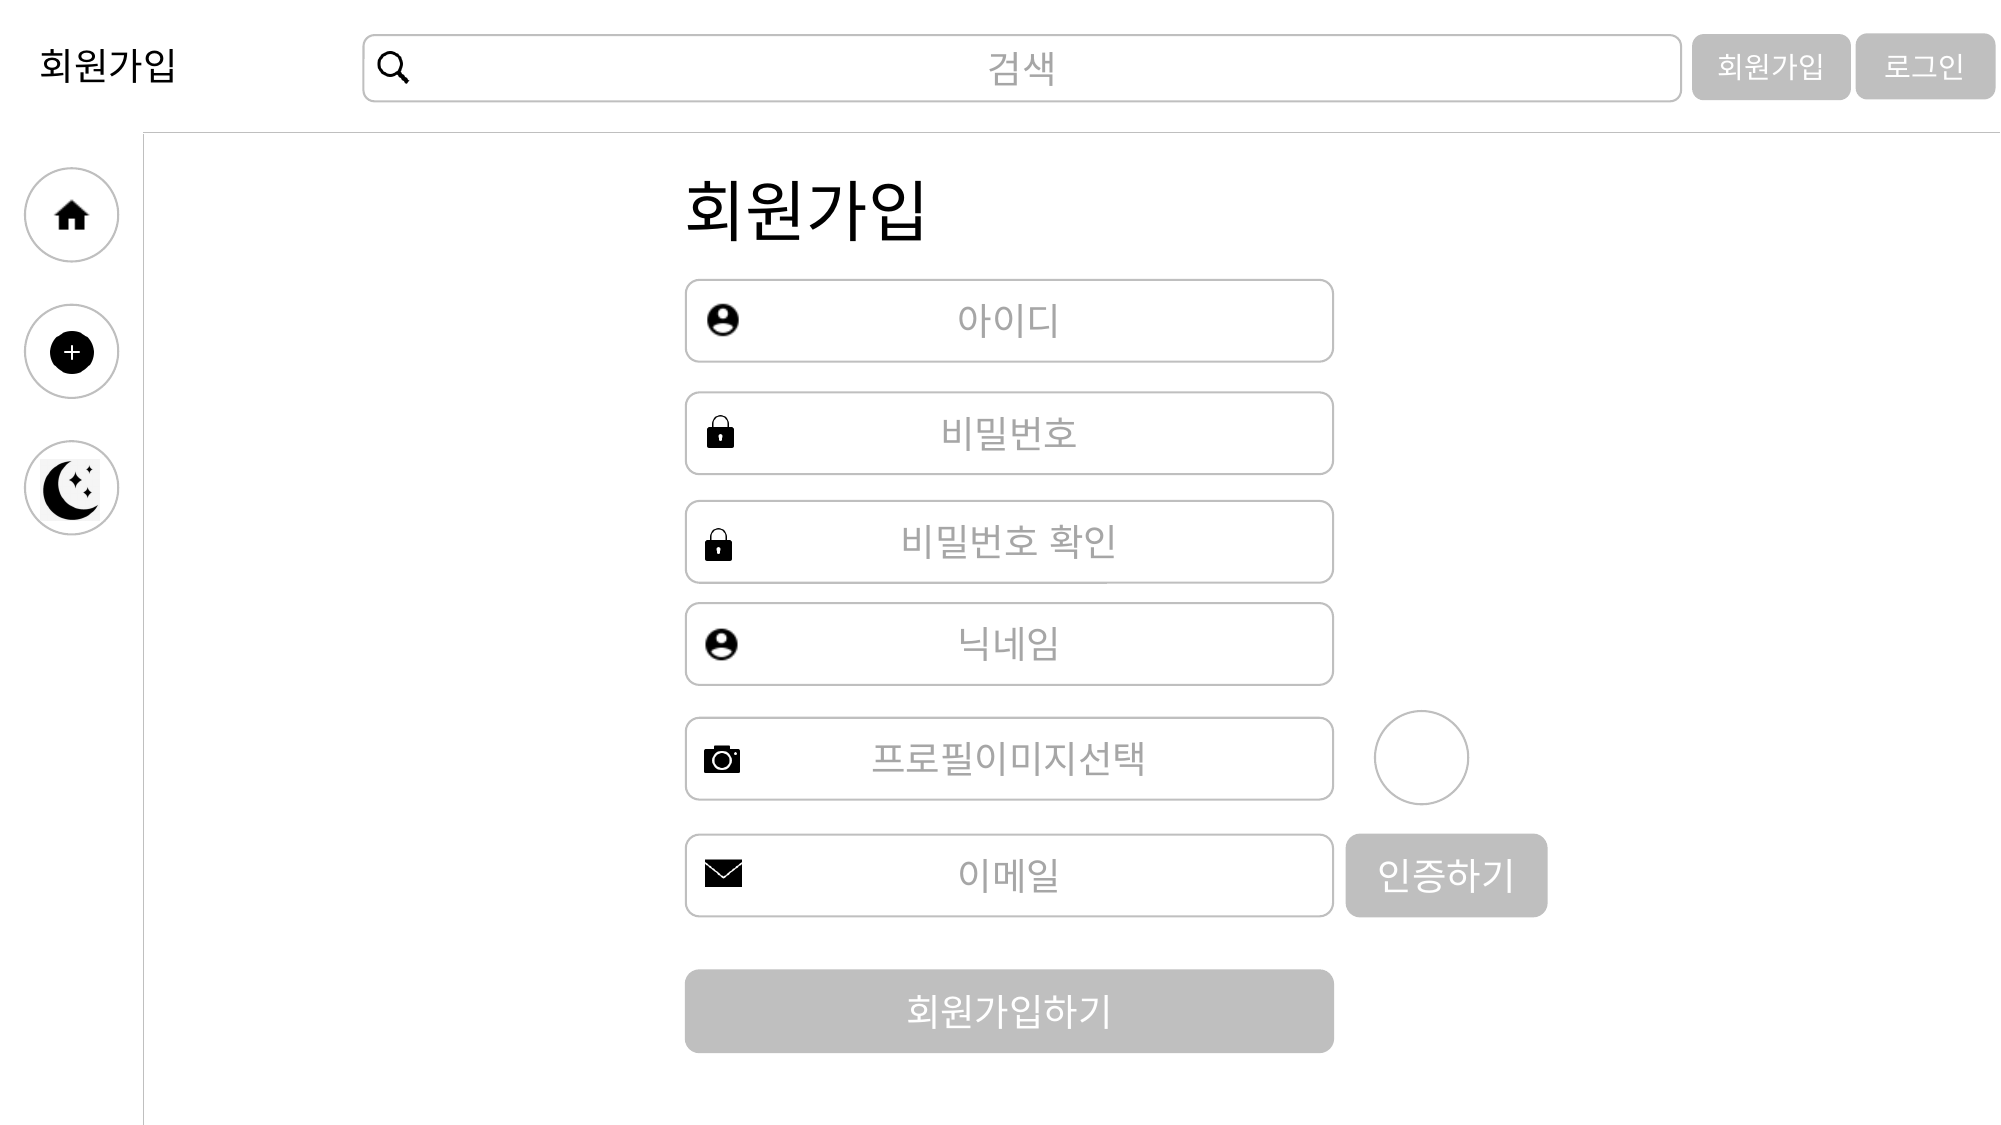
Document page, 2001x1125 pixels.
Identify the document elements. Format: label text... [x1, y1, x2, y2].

text_box [23, 440, 120, 536]
picture [701, 412, 737, 450]
text_box 회원가입하기 [684, 969, 1335, 1054]
text_box 비밀번호 [684, 391, 1335, 476]
picture [40, 459, 100, 521]
text_box 닉네임 [684, 602, 1335, 686]
picture [44, 322, 100, 380]
picture [695, 293, 750, 346]
text_box 회원가입 [24, 35, 319, 95]
picture [48, 189, 96, 241]
picture [699, 853, 749, 891]
picture [700, 742, 744, 776]
text_box 검색 [362, 34, 1683, 103]
text_box 아이디 [684, 278, 1335, 363]
text_box [23, 303, 120, 399]
picture [700, 525, 735, 563]
text_box 인증하기 [1345, 833, 1548, 918]
picture [372, 47, 414, 87]
text_box 로그인 [1855, 33, 1996, 100]
text_box 프로필이미지선택 [684, 716, 1335, 801]
text_box 비밀번호 확인 [684, 499, 1335, 584]
text_box 회원가입 [1692, 34, 1851, 101]
text_box 회원가입 [669, 162, 986, 257]
text_box [1373, 709, 1470, 806]
picture [693, 618, 749, 670]
text_box 이메일 [684, 833, 1335, 918]
text_box [23, 167, 120, 263]
